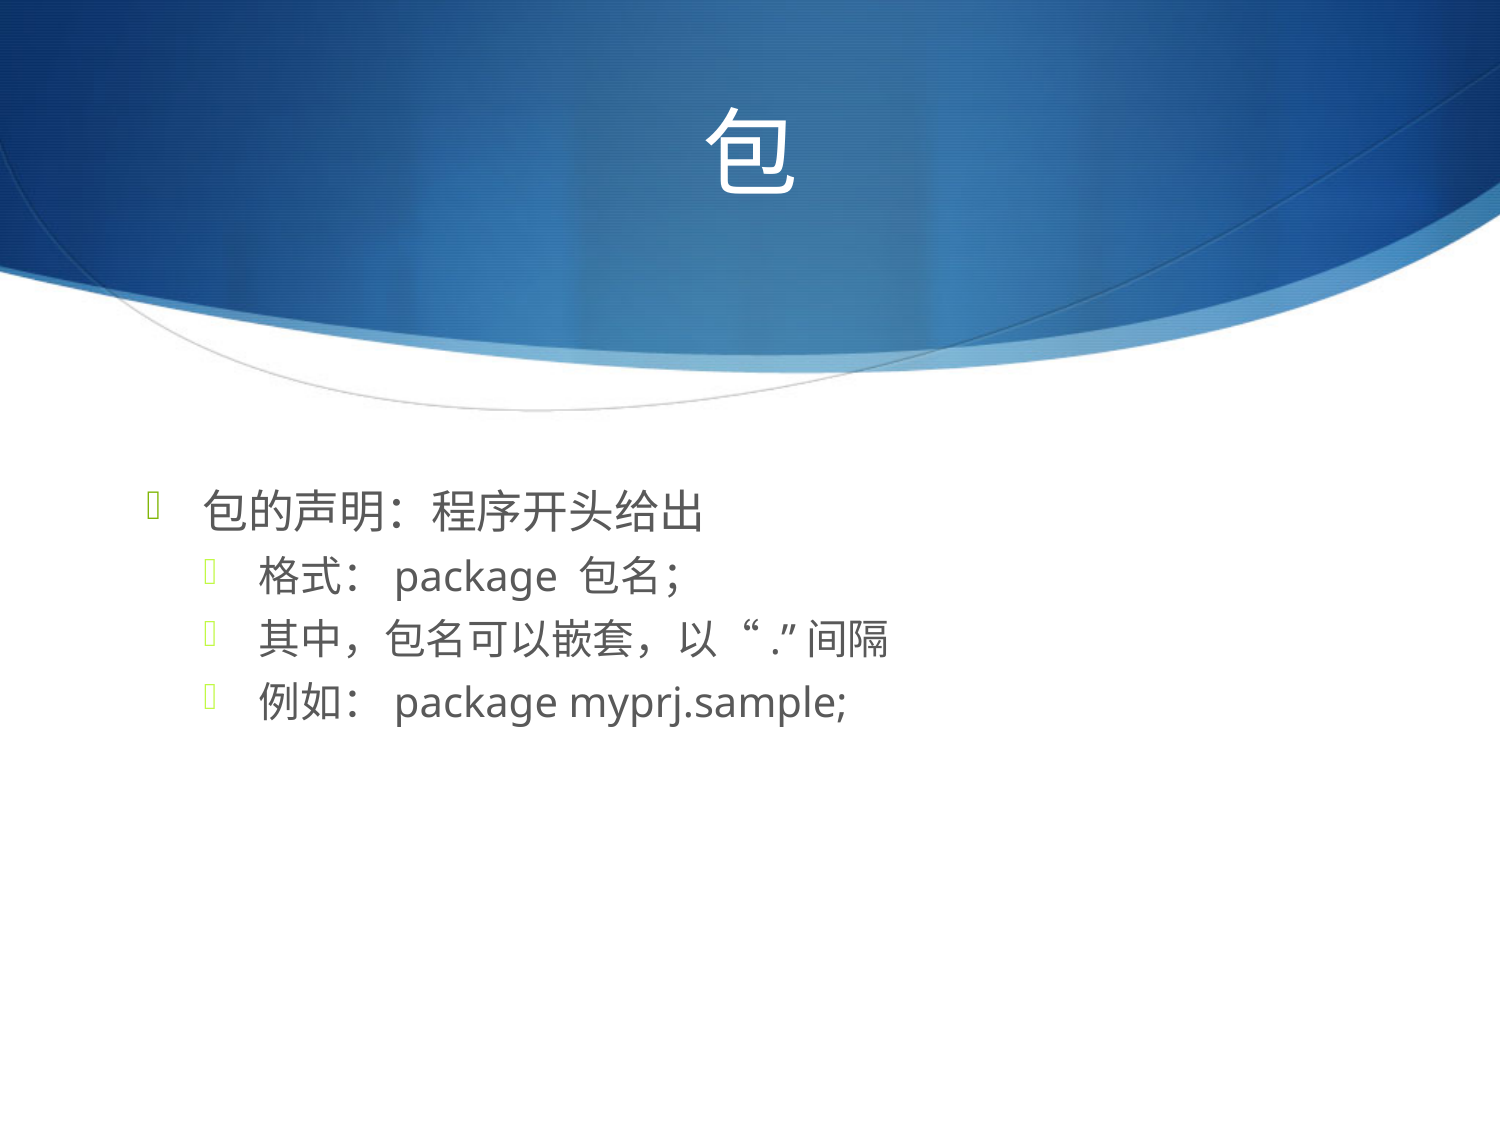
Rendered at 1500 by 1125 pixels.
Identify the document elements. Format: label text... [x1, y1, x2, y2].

title 包 [75, 56, 1425, 245]
picture [0, 0, 1500, 1125]
list 包的声明：程序开头给出 格式：package 包名； 其中，包名可以嵌套，以“.”间隔 例如：package myprj.sample; [131, 475, 1389, 1004]
